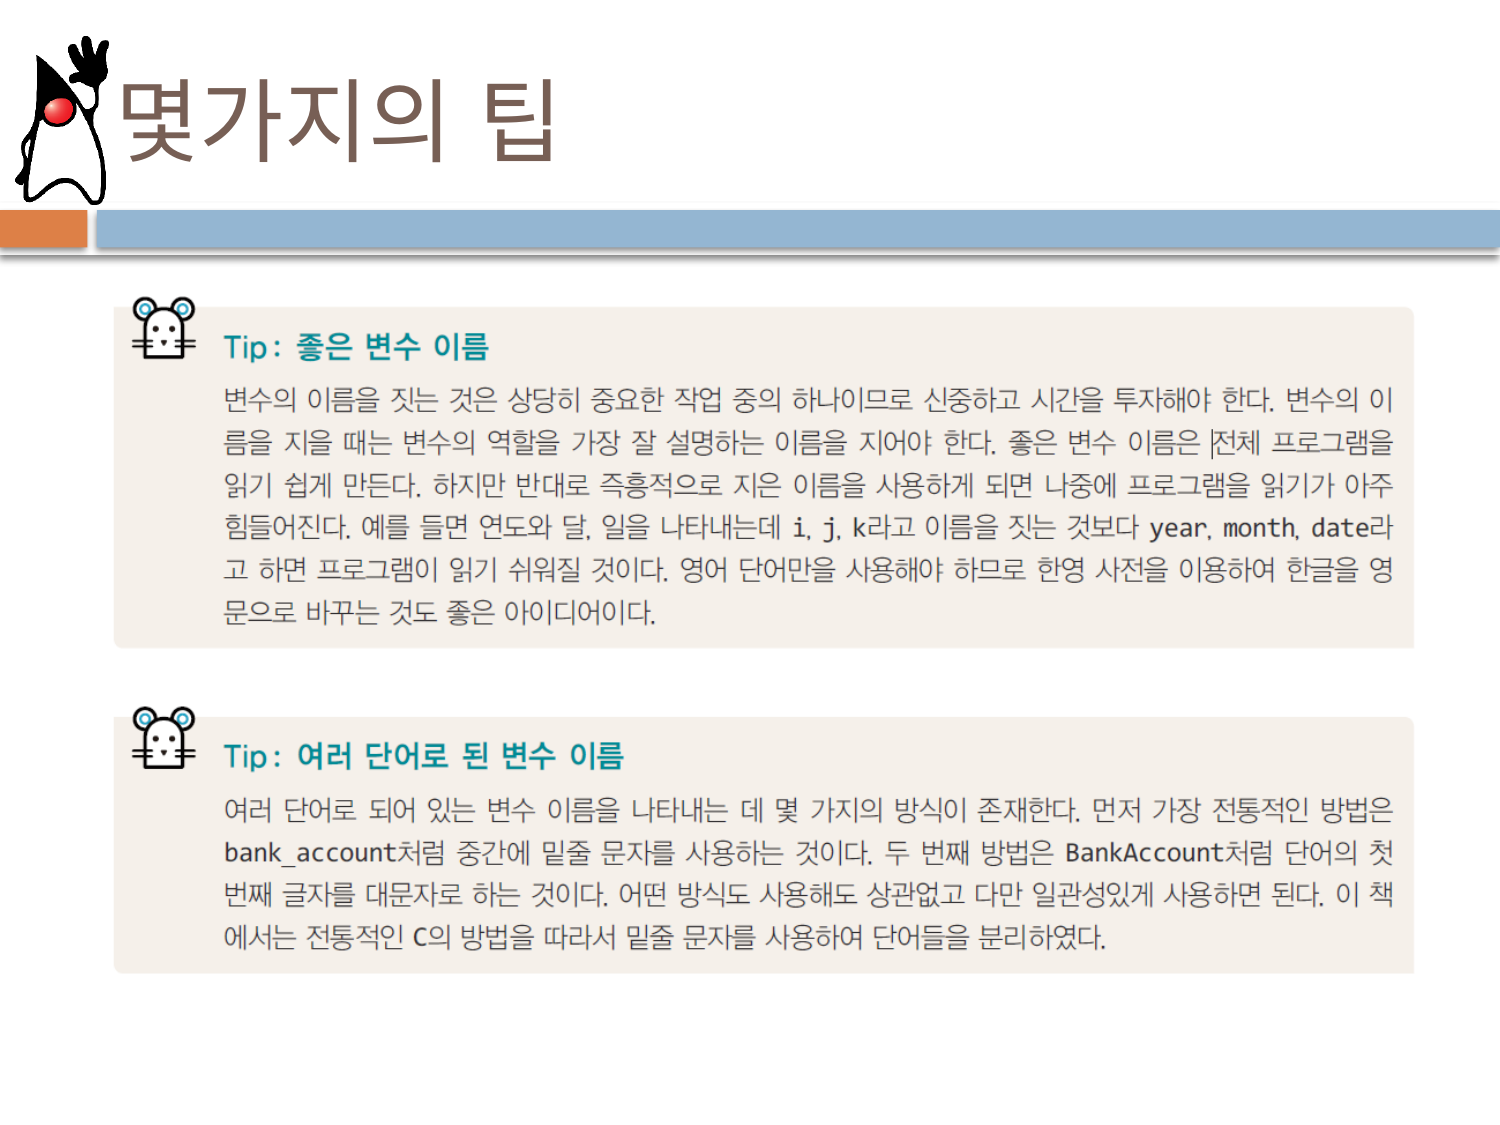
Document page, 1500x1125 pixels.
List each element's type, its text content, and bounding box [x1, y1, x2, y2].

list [100, 278, 1439, 984]
picture [15, 36, 109, 205]
title 몇가지의 팁 [100, 37, 1438, 200]
